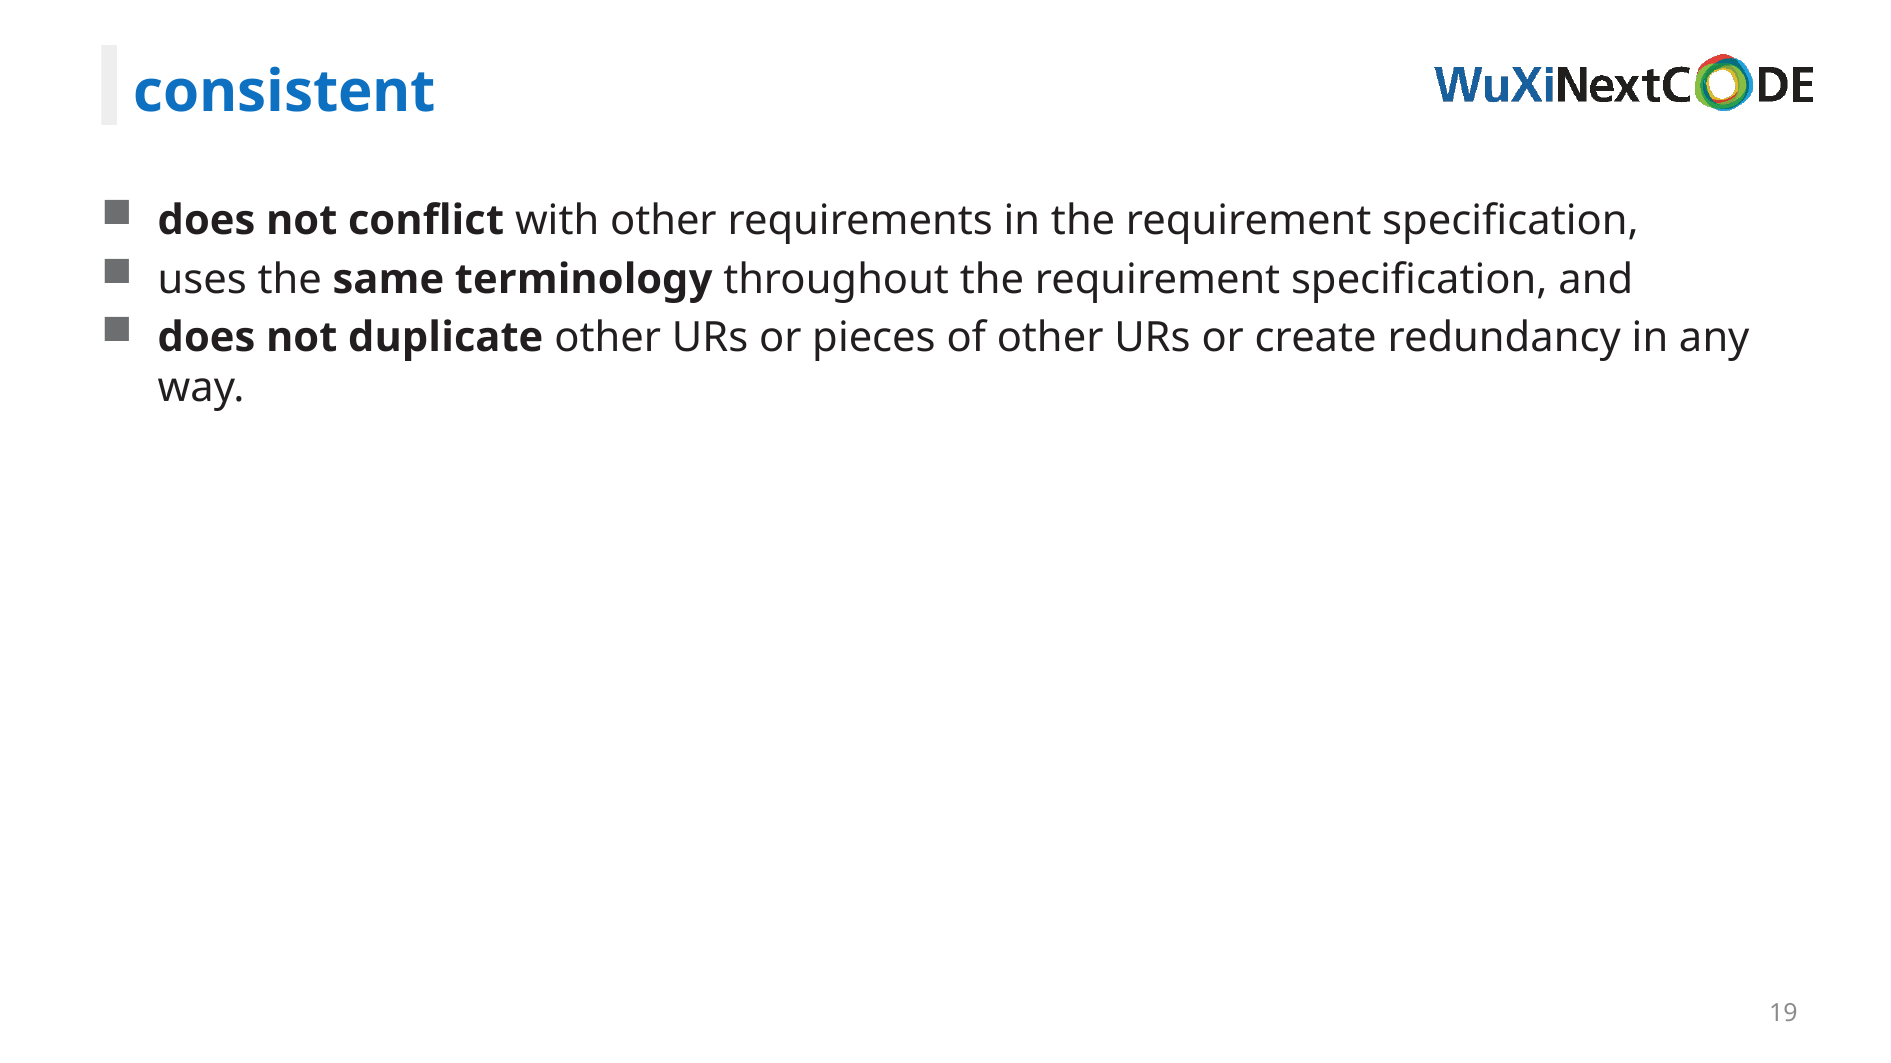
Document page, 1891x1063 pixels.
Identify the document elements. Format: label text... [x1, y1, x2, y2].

picture [1598, 54, 1813, 111]
slide_number 19 [1371, 985, 1813, 1042]
list consistent [118, 46, 1598, 120]
list does not conflict with other requirements in the requirement specification, uses the same terminology throughout the requirement specification, and does not duplicate other URs or pieces of other URs or create redundancy in any way. [101, 185, 1796, 924]
